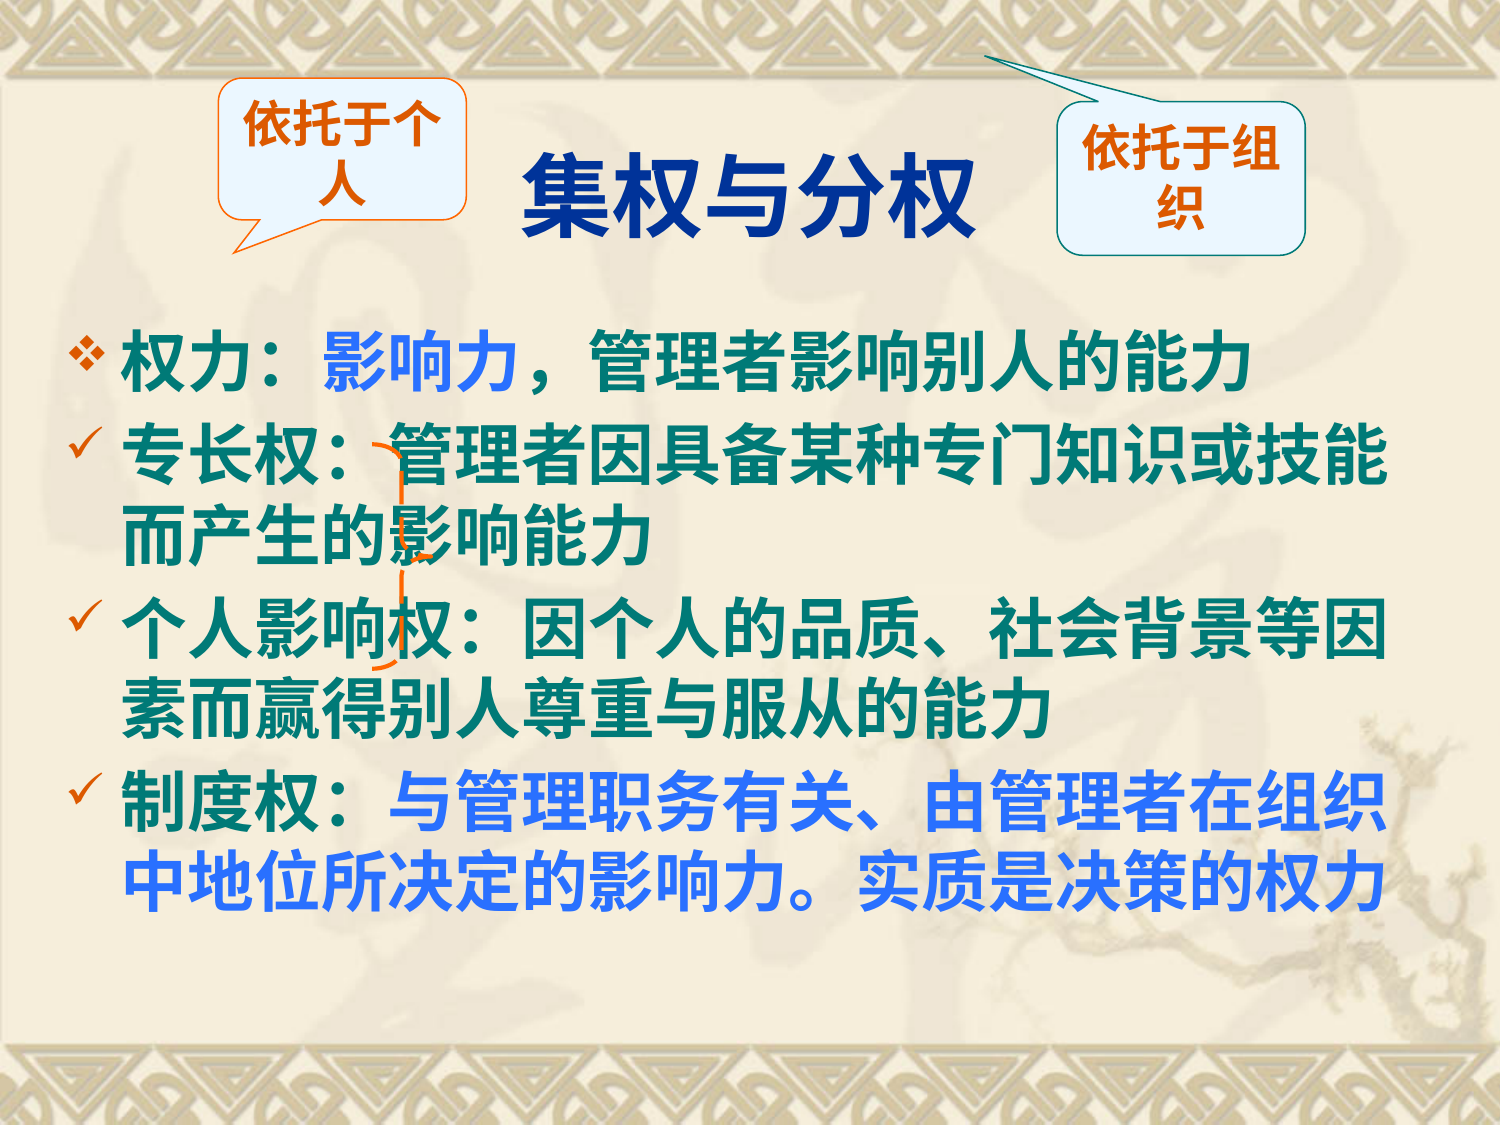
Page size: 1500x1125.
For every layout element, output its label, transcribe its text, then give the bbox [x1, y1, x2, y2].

list 权力：影响力，管理者影响别人的能力 专长权：管理者因具备某种专门知识或技能而产生的影响能力 个人影响权：因个人的品质、社会背景等因素而赢得别人尊重与服从的能力 制度权：与管理职务有关、由管理者在组织中地位所决定的影响力。实质是决策的权力 [49, 312, 1451, 1001]
text_box [372, 444, 431, 669]
title 集权与分权 [49, 99, 1451, 288]
text_box 依托于个人 [218, 78, 467, 253]
text_box 依托于组织 [984, 55, 1306, 256]
picture [0, 0, 1500, 1125]
